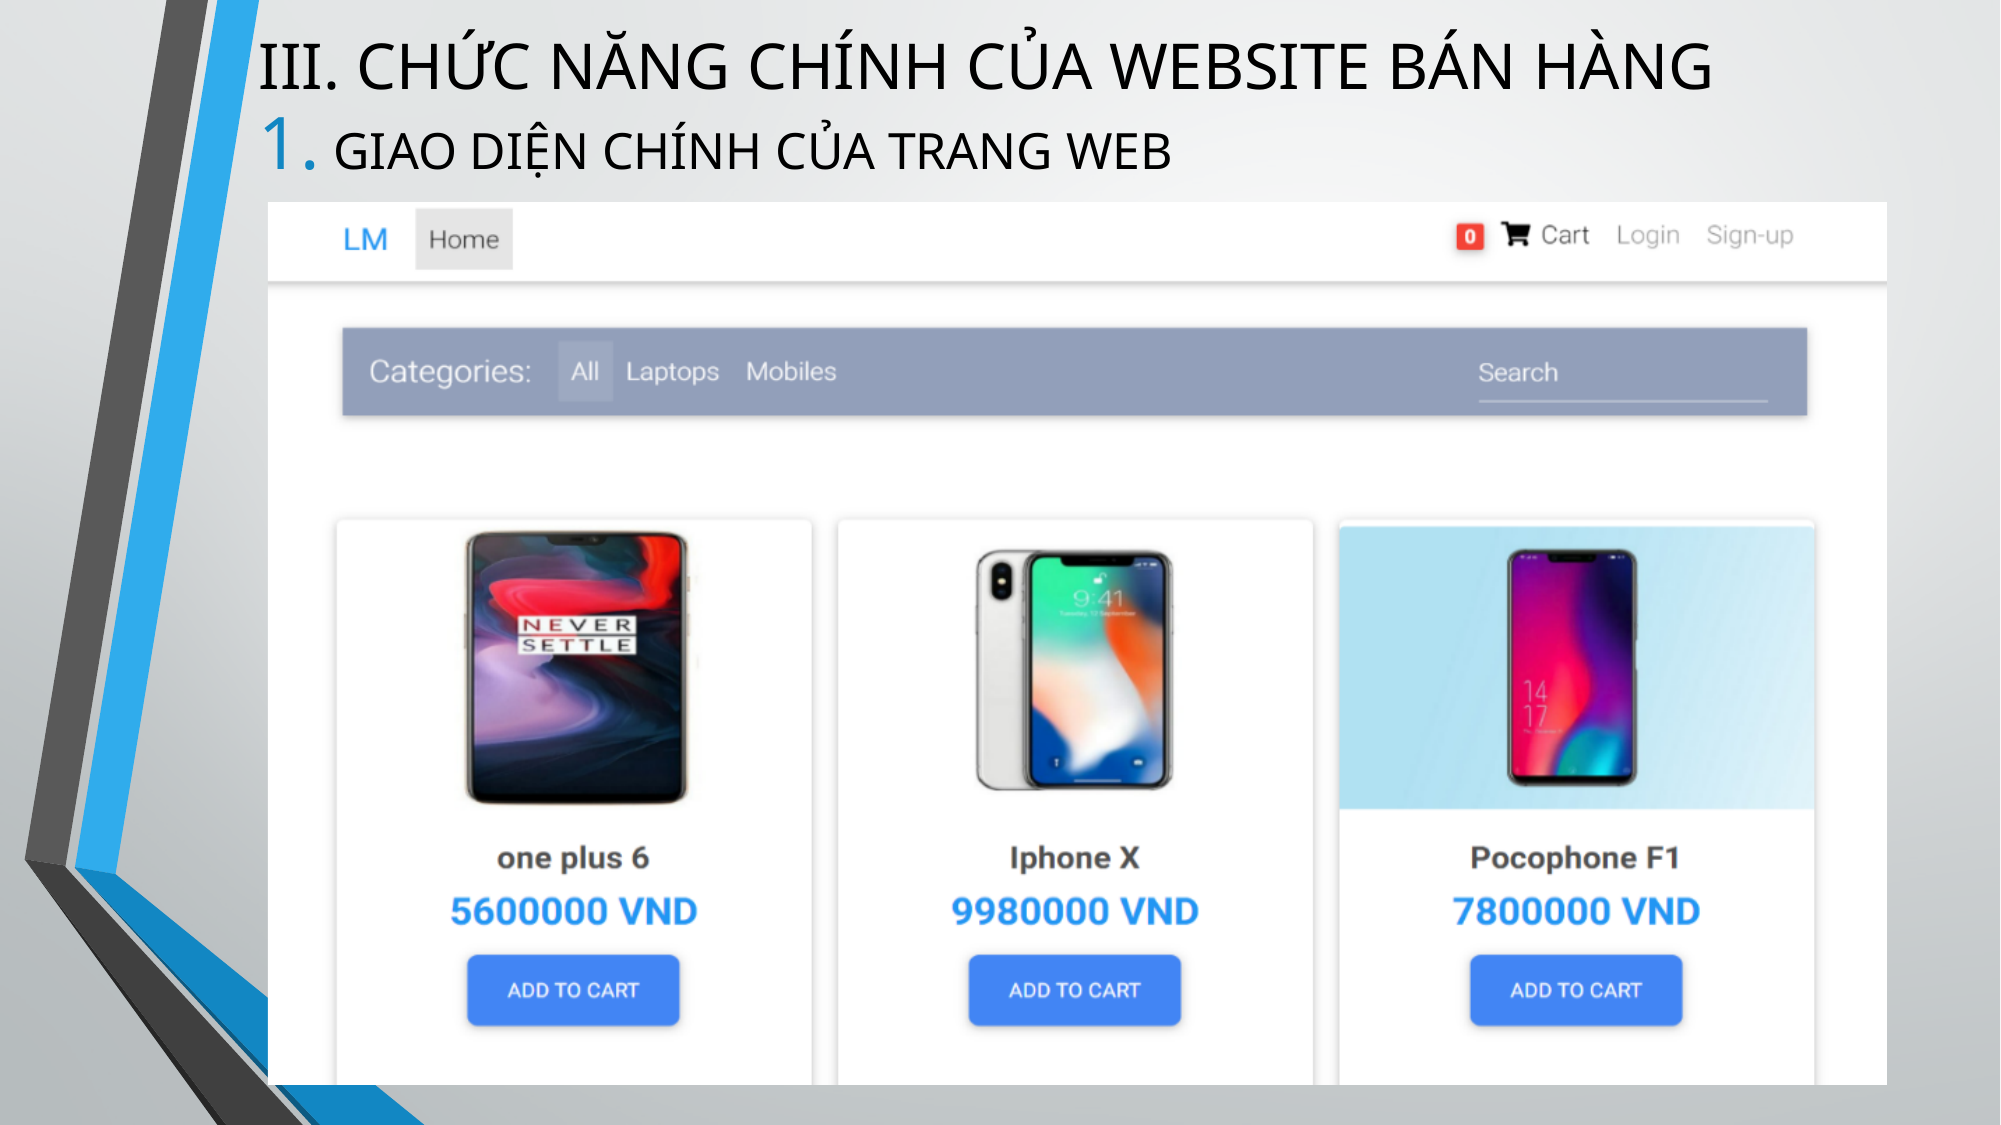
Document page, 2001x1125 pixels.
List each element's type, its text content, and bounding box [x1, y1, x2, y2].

title III. CHỨC NĂNG CHÍNH CỦA WEBSITE BÁN HÀNG [243, 18, 2000, 111]
picture [267, 201, 1888, 1086]
list GIAO DIỆN CHÍNH CỦA TRANG WEB [243, 110, 1887, 189]
